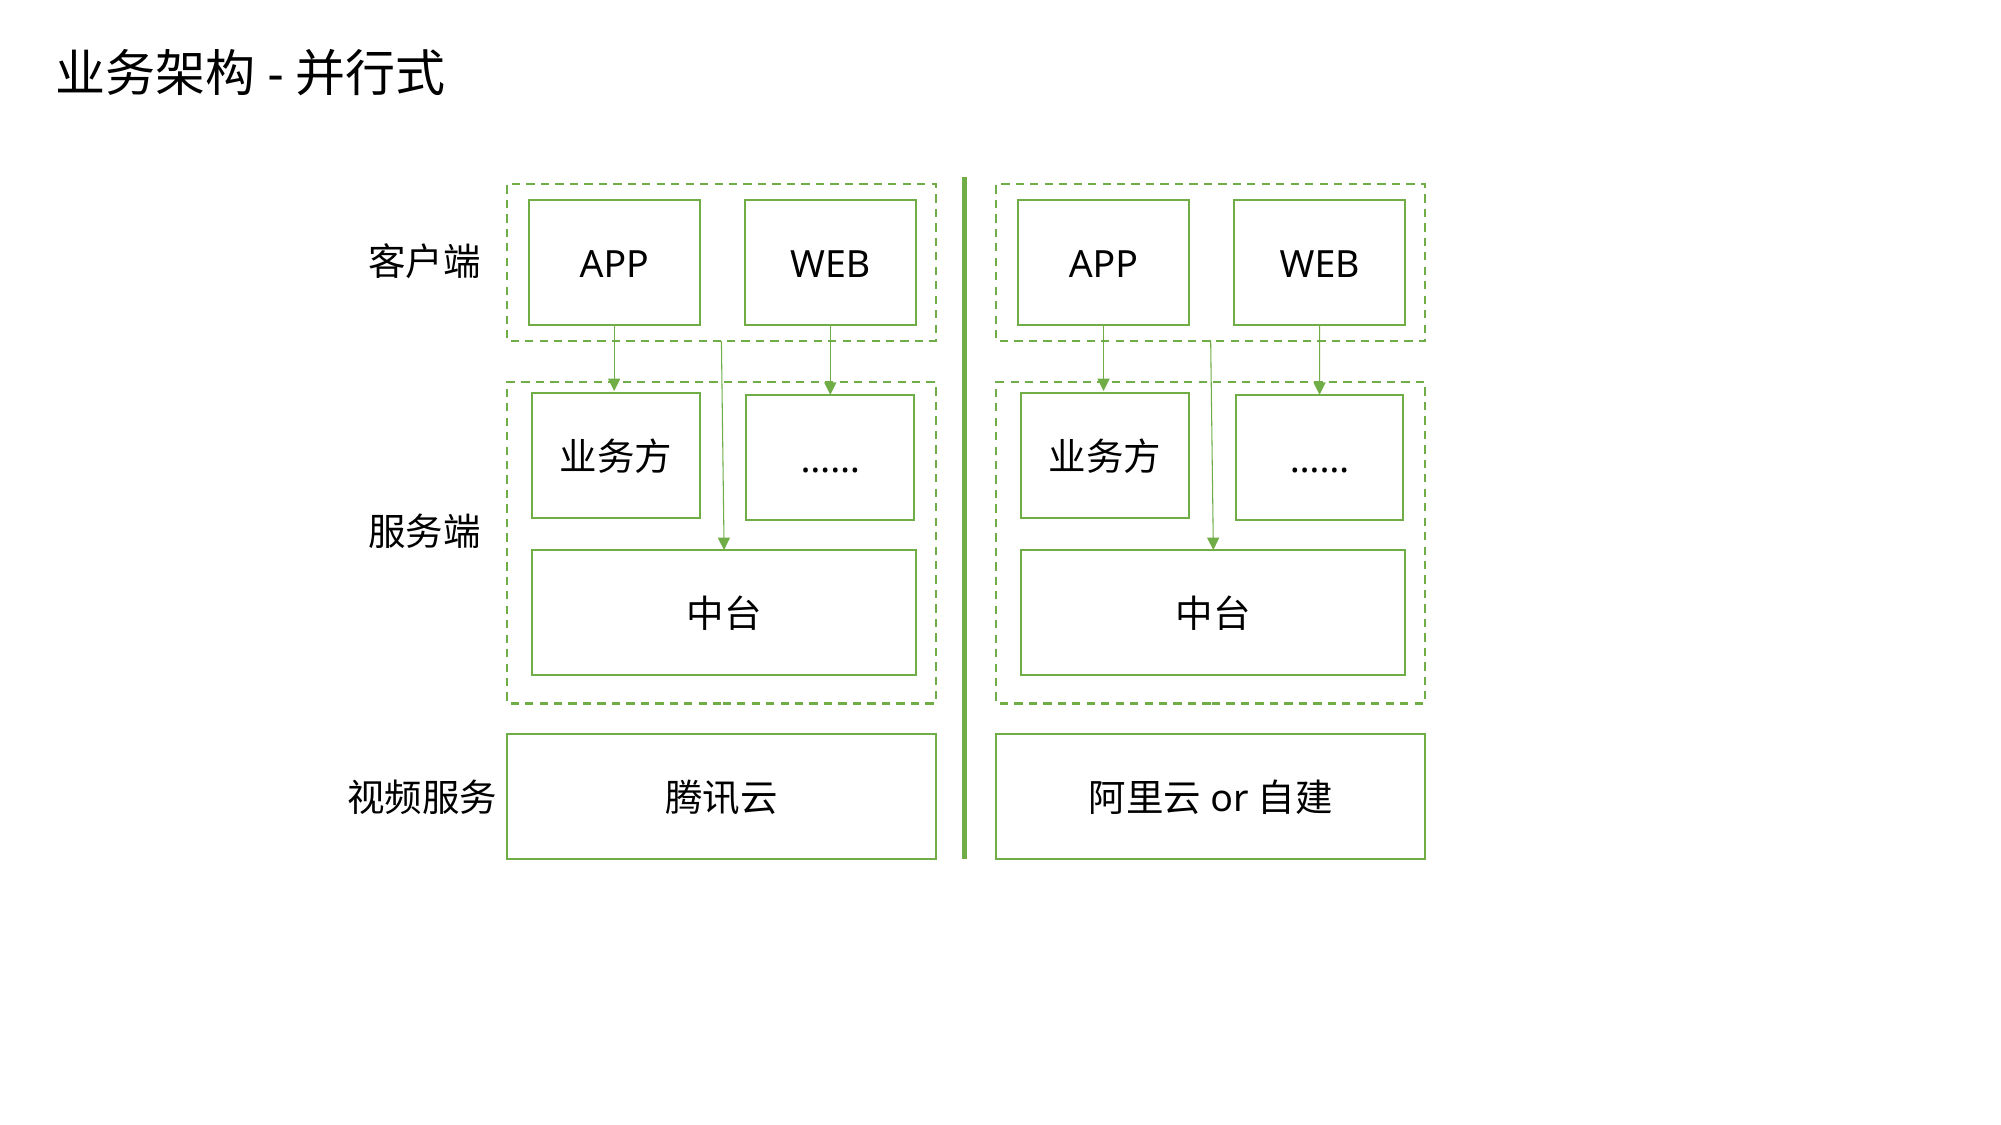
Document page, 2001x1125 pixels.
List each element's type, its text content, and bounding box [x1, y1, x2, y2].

text_box …… [745, 394, 915, 521]
text_box 业务架构-并行式 [40, 33, 461, 109]
text_box …… [1235, 394, 1404, 521]
text_box 服务端 [353, 500, 496, 560]
text_box APP [528, 199, 701, 326]
text_box 视频服务 [332, 766, 513, 826]
text_box WEB [1233, 199, 1406, 326]
text_box 中台 [531, 549, 917, 676]
text_box 业务方 [1020, 392, 1190, 519]
text_box [995, 183, 1426, 342]
text_box APP [1017, 199, 1190, 326]
text_box [506, 183, 937, 342]
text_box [721, 340, 725, 550]
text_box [1210, 340, 1214, 550]
text_box 业务方 [531, 392, 701, 519]
text_box 客户端 [353, 230, 496, 291]
text_box WEB [744, 199, 917, 326]
text_box 阿里云or自建 [995, 733, 1426, 860]
text_box 中台 [1020, 549, 1406, 676]
text_box [506, 381, 937, 705]
text_box 腾讯云 [506, 733, 937, 860]
text_box [995, 381, 1426, 705]
